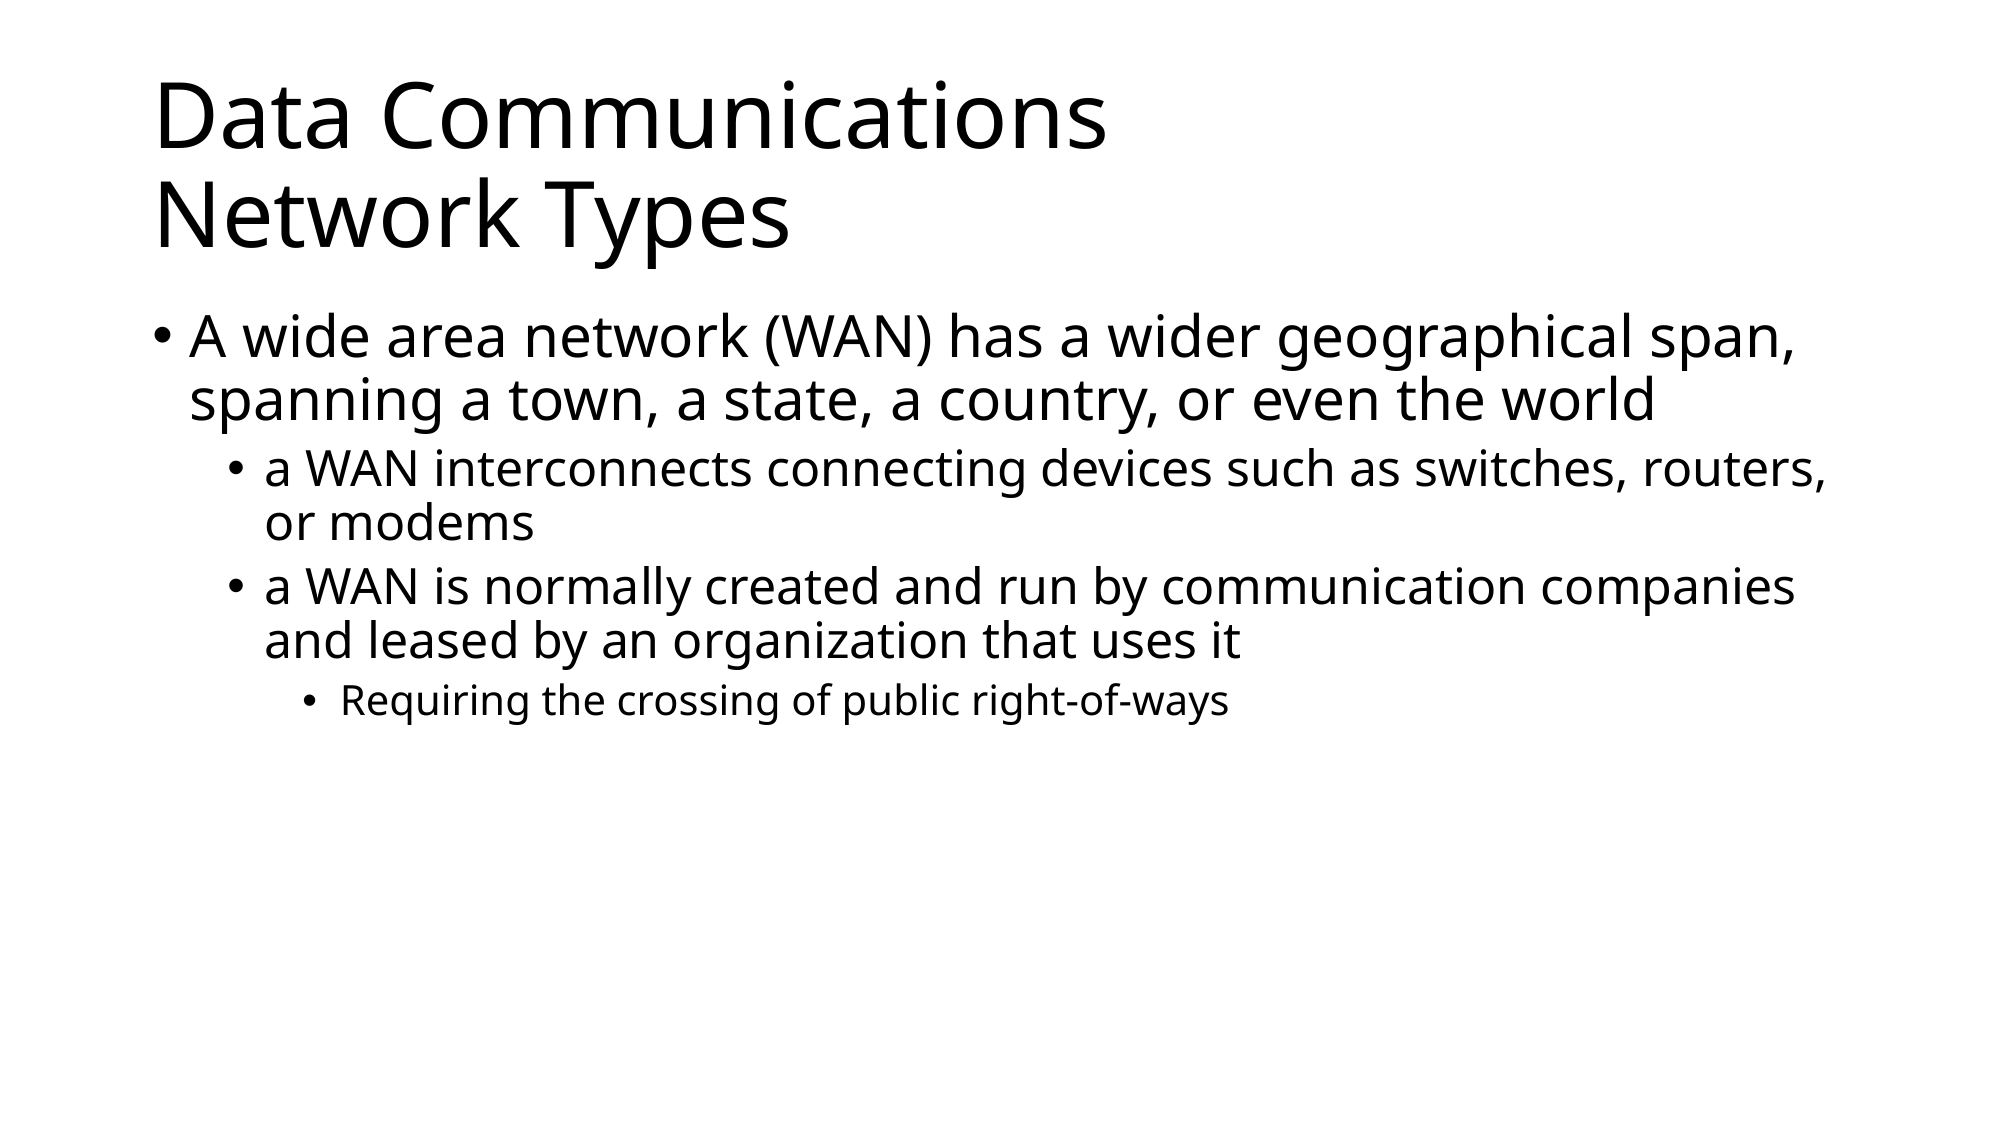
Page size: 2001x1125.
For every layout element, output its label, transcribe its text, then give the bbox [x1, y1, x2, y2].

list A wide area network (WAN) has a wider geographical span, spanning a town, a state, a country, or even the world a WAN interconnects connecting devices such as switches, routers, or modems a WAN is normally created and run by communication companies and leased by an organization that uses it Requiring the crossing of public right-of-ways [137, 299, 1863, 1014]
title Data Communications Network Types [137, 59, 1863, 278]
